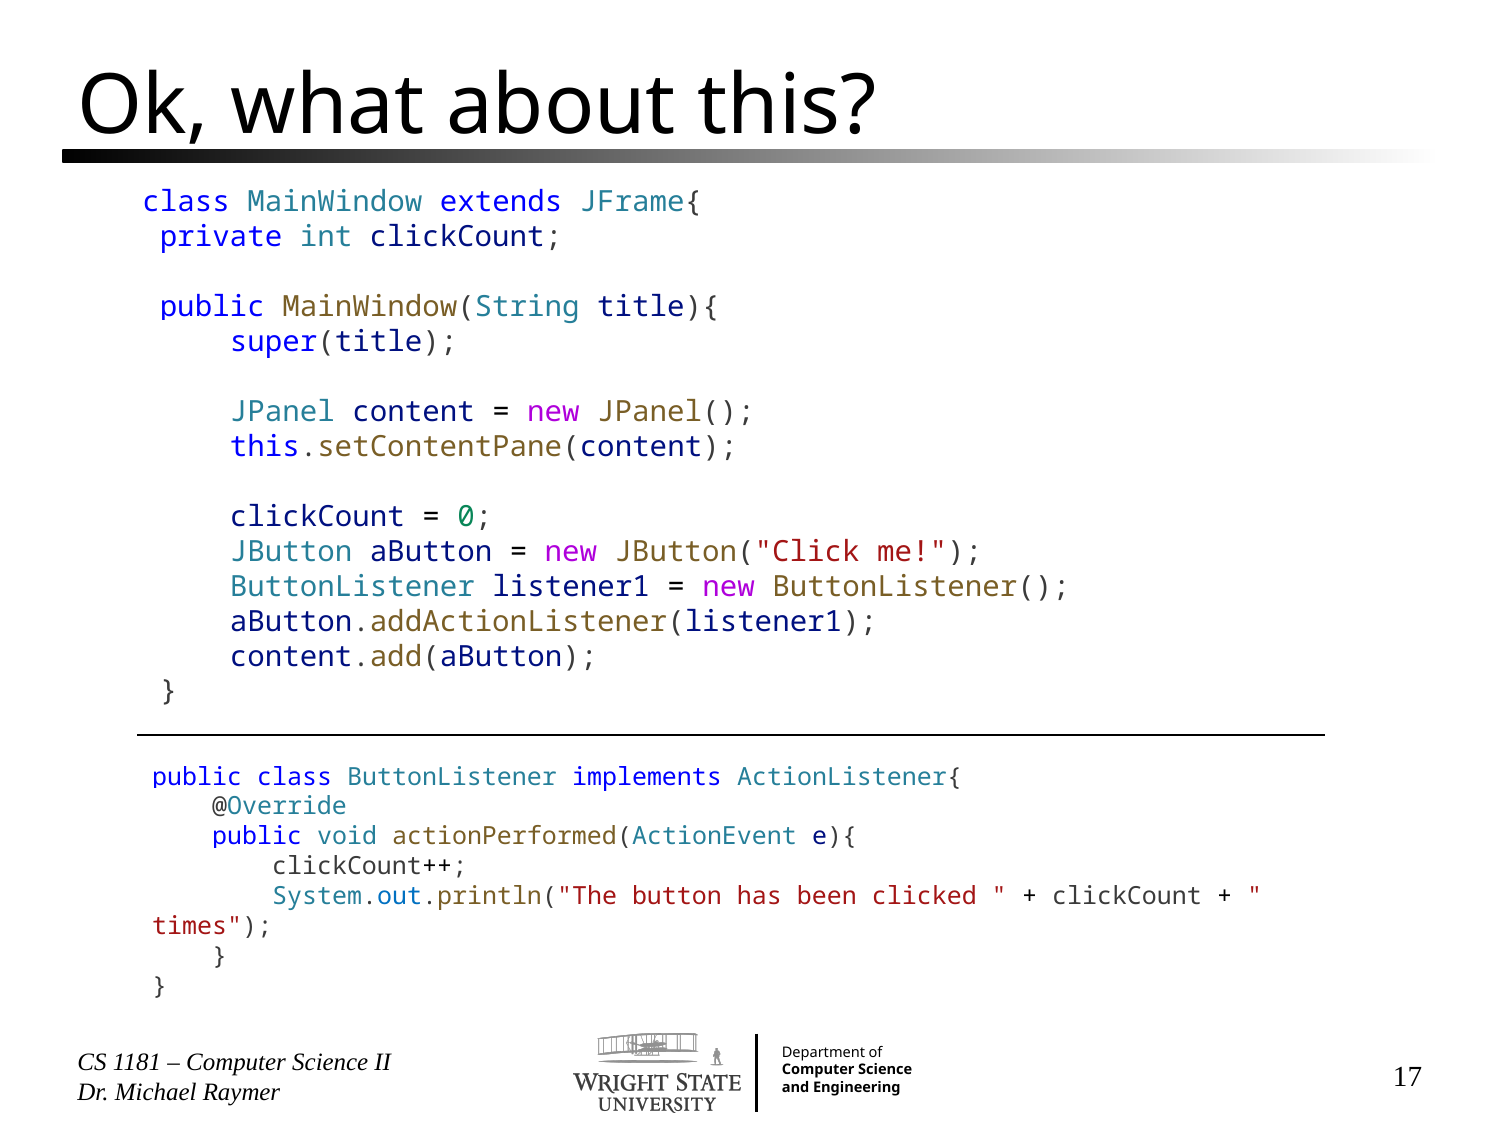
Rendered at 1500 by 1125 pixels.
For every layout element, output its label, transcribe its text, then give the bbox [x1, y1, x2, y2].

text_box class MainWindow extends JFrame{ private int clickCount; public MainWindow(String title){ super(title); JPanel content = new JPanel(); this.setContentPane(content); clickCount = 0; JButton aButton = new JButton("Click me!"); ButtonListener listener1 = new ButtonListener(); aButton.addActionListener(listener1); content.add(aButton); } [75, 174, 1250, 715]
text_box public class ButtonListener implements ActionListener{ @Override public void actionPerformed(ActionEvent e){ clickCount++; System.out.println("The button has been clicked " + clickCount + " times"); } } [137, 752, 1400, 1007]
picture [573, 1033, 741, 1113]
slide_number 17 [1125, 1037, 1438, 1113]
footer CS 1181 – Computer Science II Dr. Michael Raymer [62, 1037, 438, 1113]
title Ok, what about this? [62, 50, 1438, 150]
